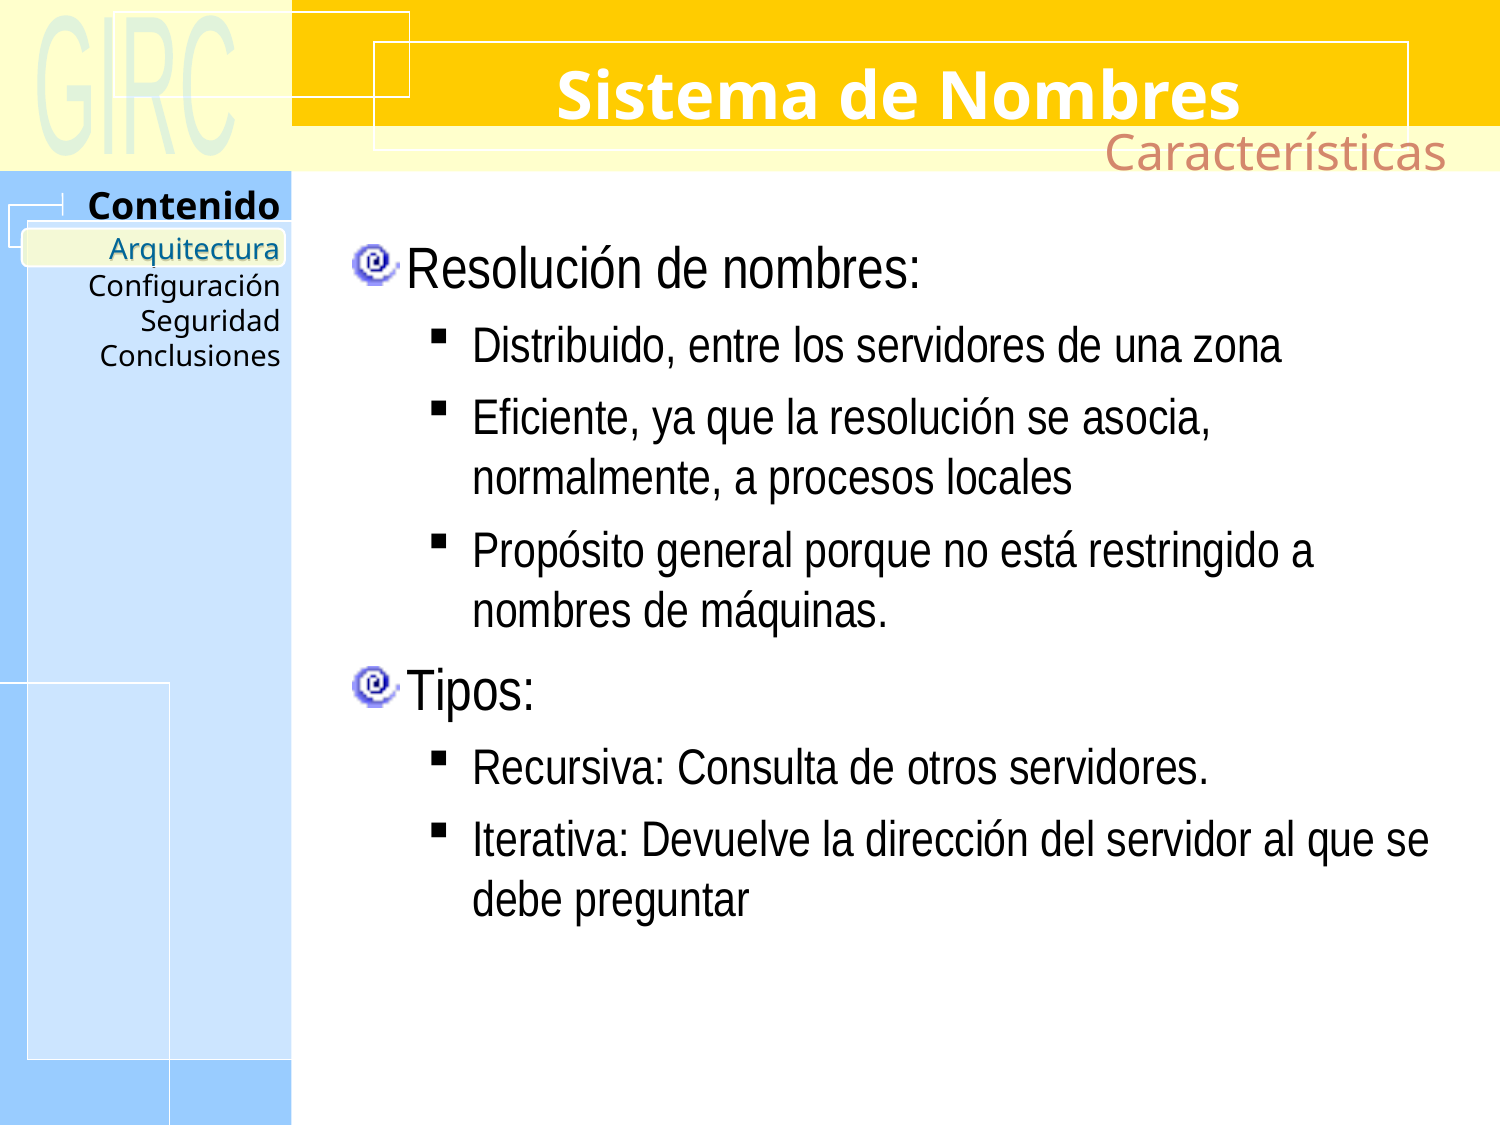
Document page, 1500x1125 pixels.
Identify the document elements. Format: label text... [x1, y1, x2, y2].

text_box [8, 204, 296, 274]
picture [352, 244, 400, 286]
picture [352, 666, 400, 708]
text_box Características [292, 113, 1462, 199]
text_box Sistema de Nombres [311, 33, 1488, 153]
text_box Resolución de nombres: Distribuido, entre los servidores de una zona Eficiente, ya que la resolución se asocia, normalmente, a procesos locales Propósito general porque no está restringido a nombres de máquinas. Tipos: Recursiva: Consulta de otros servidores. Iterativa: Devuelve la dirección del servidor al que se debe preguntar [337, 222, 1471, 1074]
